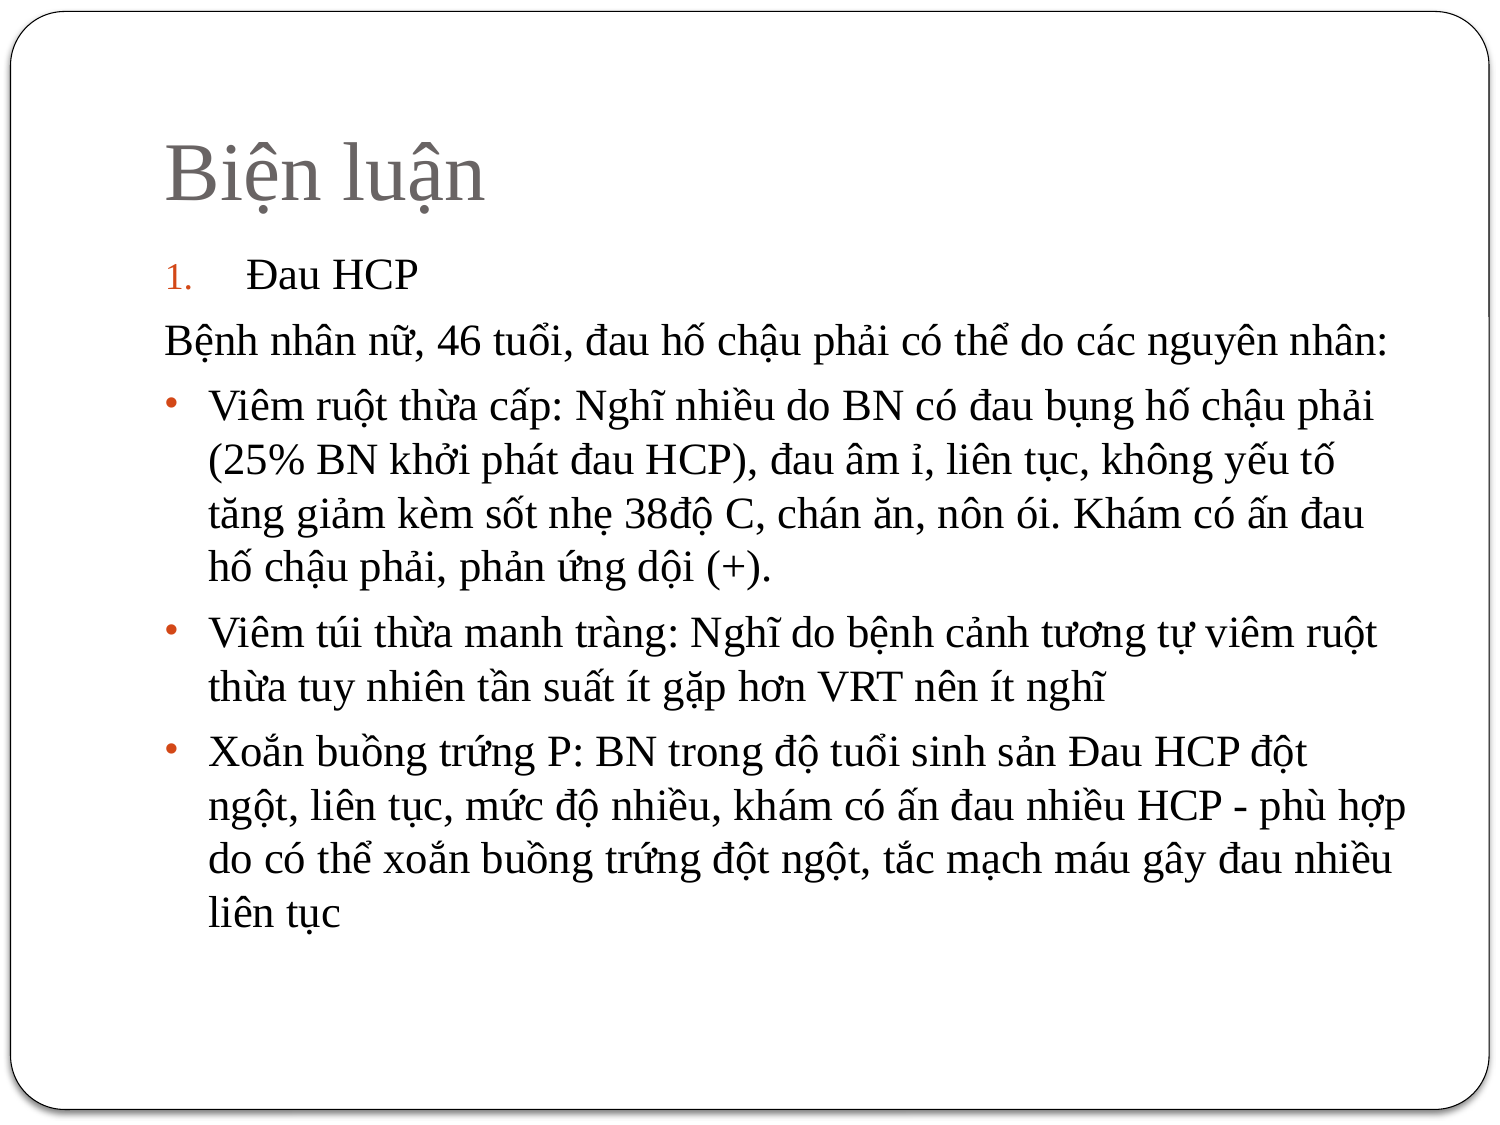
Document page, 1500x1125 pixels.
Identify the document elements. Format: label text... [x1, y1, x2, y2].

title Biện luận [150, 45, 1425, 233]
list Đau HCP Bệnh nhân nữ, 46 tuổi, đau hố chậu phải có thể do các nguyên nhân:​ Viêm ruột thừa cấp: Nghĩ nhiều do BN có đau bụng hố chậu phải (25% BN khởi phát đau HCP), đau âm ỉ, liên tục, không yếu tố tăng giảm kèm sốt nhẹ 38độ C, chán ăn, nôn ói. Khám có ấn đau hố chậu phải, phản ứng dội (+).​ Viêm túi thừa manh tràng: Nghĩ do bệnh cảnh tương tự viêm ruột thừa tuy nhiên tần suất ít gặp hơn VRT nên ít nghĩ Xoắn buồng trứng P: BN trong độ tuổi sinh sản Đau HCP đột ngột, liên tục, mức độ nhiều, khám có ấn đau nhiều HCP - phù hợp do có thể xoắn buồng trứng đột ngột, tắc mạch máu gây đau nhiều liên tục [150, 237, 1425, 988]
